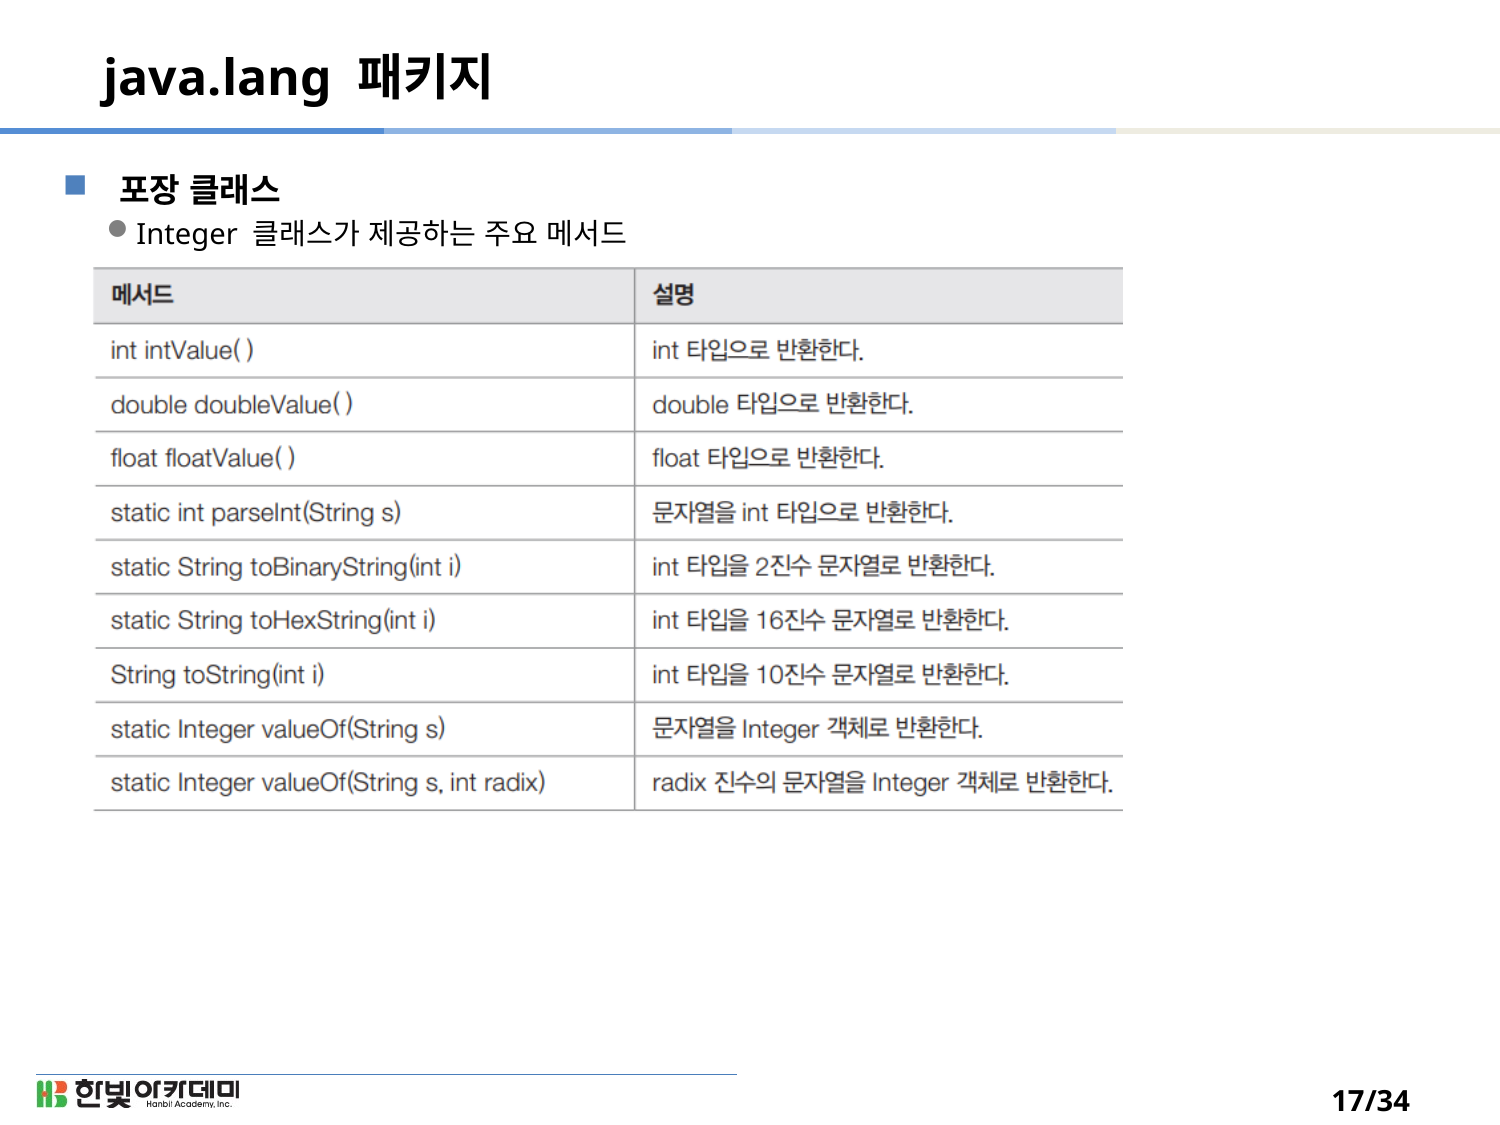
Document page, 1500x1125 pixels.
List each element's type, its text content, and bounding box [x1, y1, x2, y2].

list 포장 클래스 Integer 클래스가 제공하는 주요 메서드 [47, 141, 1436, 1083]
picture [88, 261, 1124, 815]
picture [36, 1079, 239, 1108]
title java.lang 패키지 [88, 30, 1330, 121]
